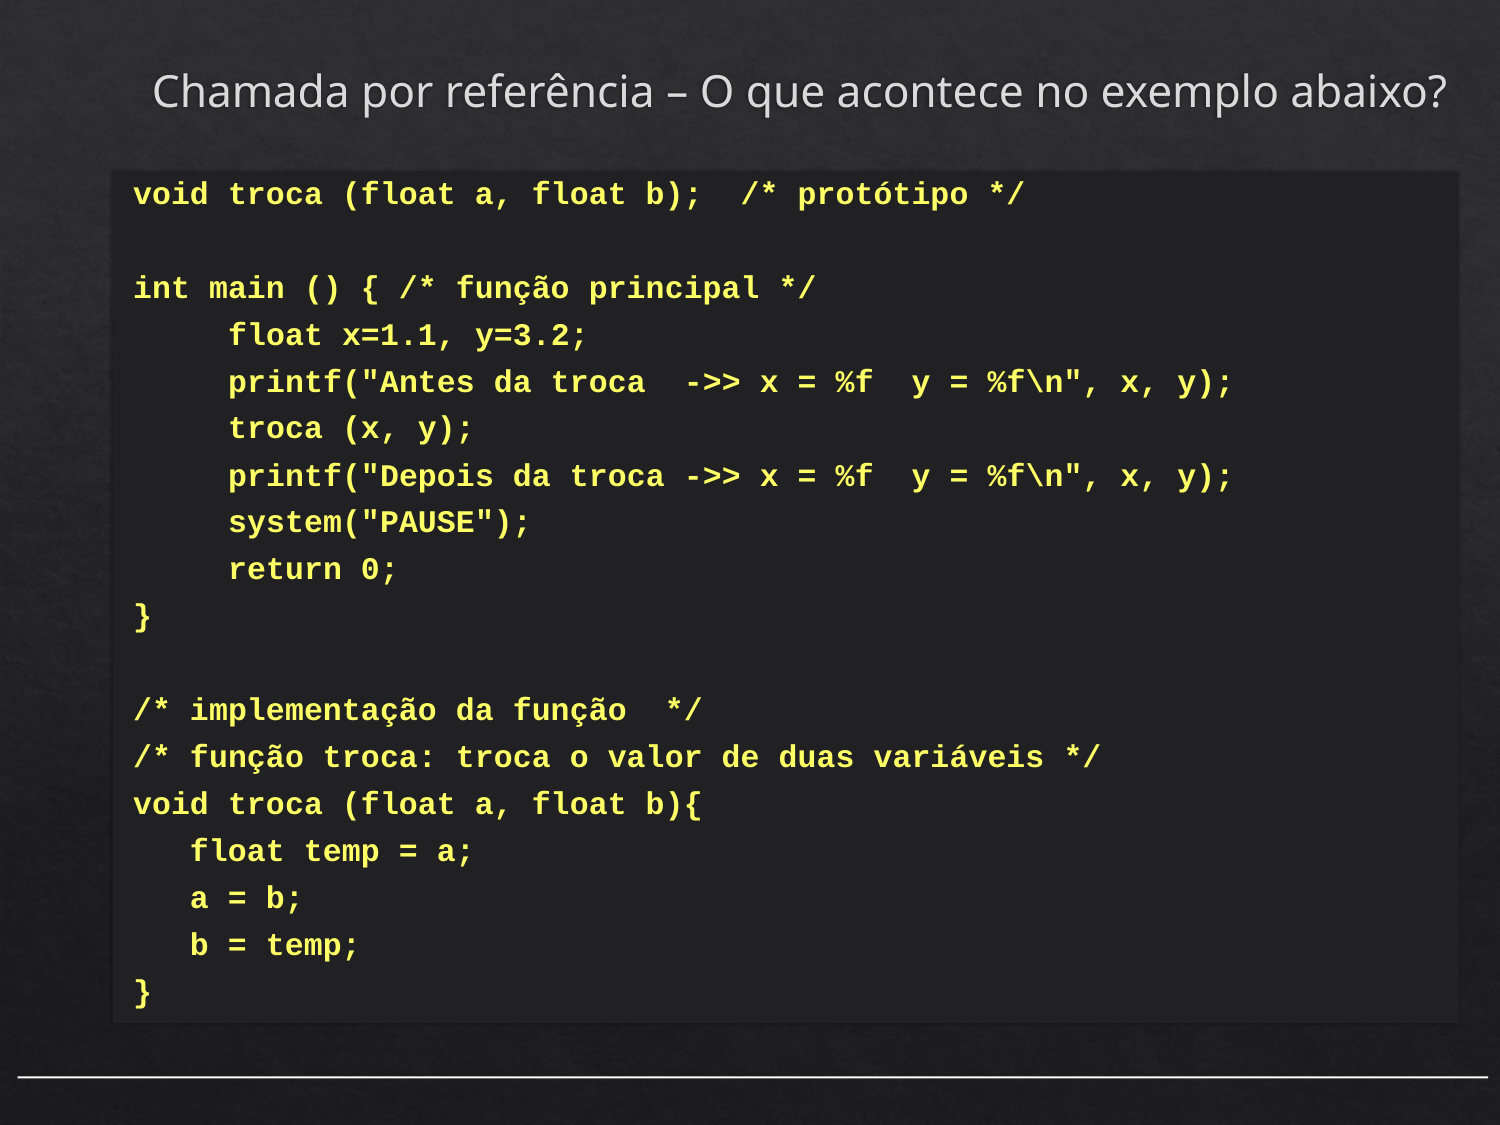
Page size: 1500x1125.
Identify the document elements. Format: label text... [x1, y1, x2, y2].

title Chamada por referência – O que acontece no exemplo abaixo? [112, 31, 1488, 150]
list void troca (float a, float b); /* protótipo */ int main () { /* função principal */ float x=1.1, y=3.2; printf("Antes da troca ->> x = %f y = %f\n", x, y); troca (x, y); printf("Depois da troca ->> x = %f y = %f\n", x, y); system("PAUSE"); return 0; } /* implementação da função */ /* função troca: troca o valor de duas variáveis */ void troca (float a, float b){ float temp = a; a = b; b = temp; } [112, 172, 1459, 1024]
picture [0, 0, 1500, 1125]
